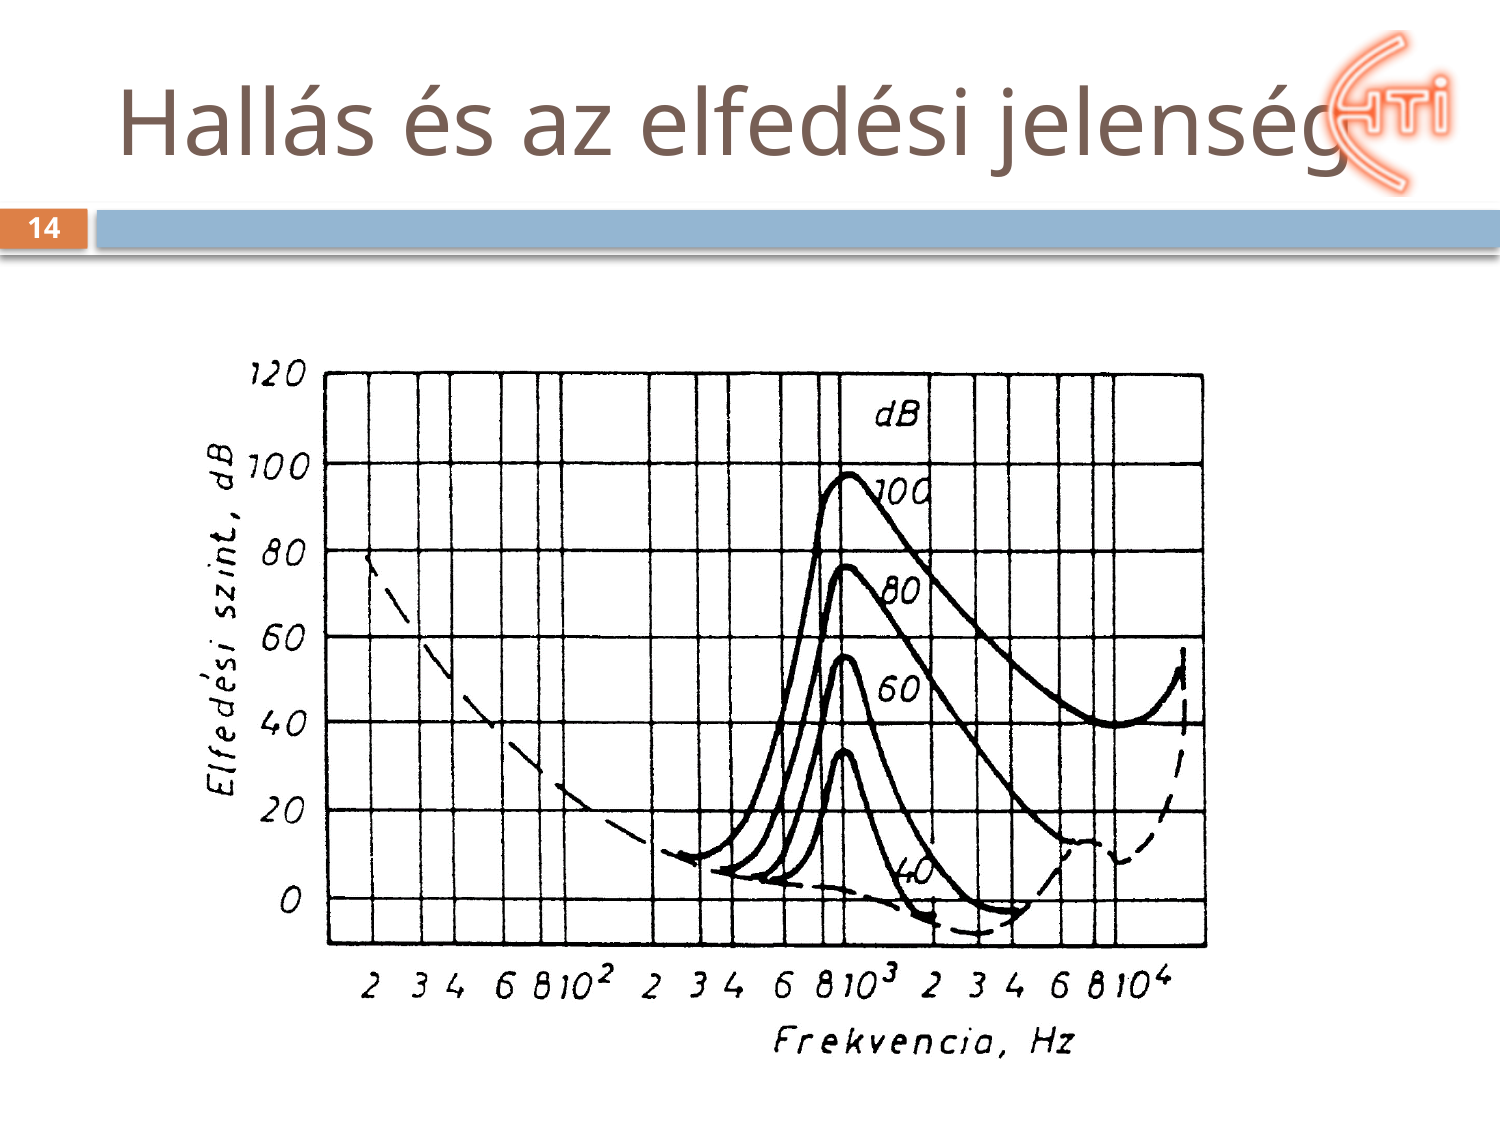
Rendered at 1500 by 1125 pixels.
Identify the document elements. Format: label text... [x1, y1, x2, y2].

picture [1304, 30, 1471, 197]
picture [170, 334, 1246, 1068]
title Hallás és az elfedési jelenség [100, 37, 1300, 200]
slide_number 14 [0, 208, 88, 249]
